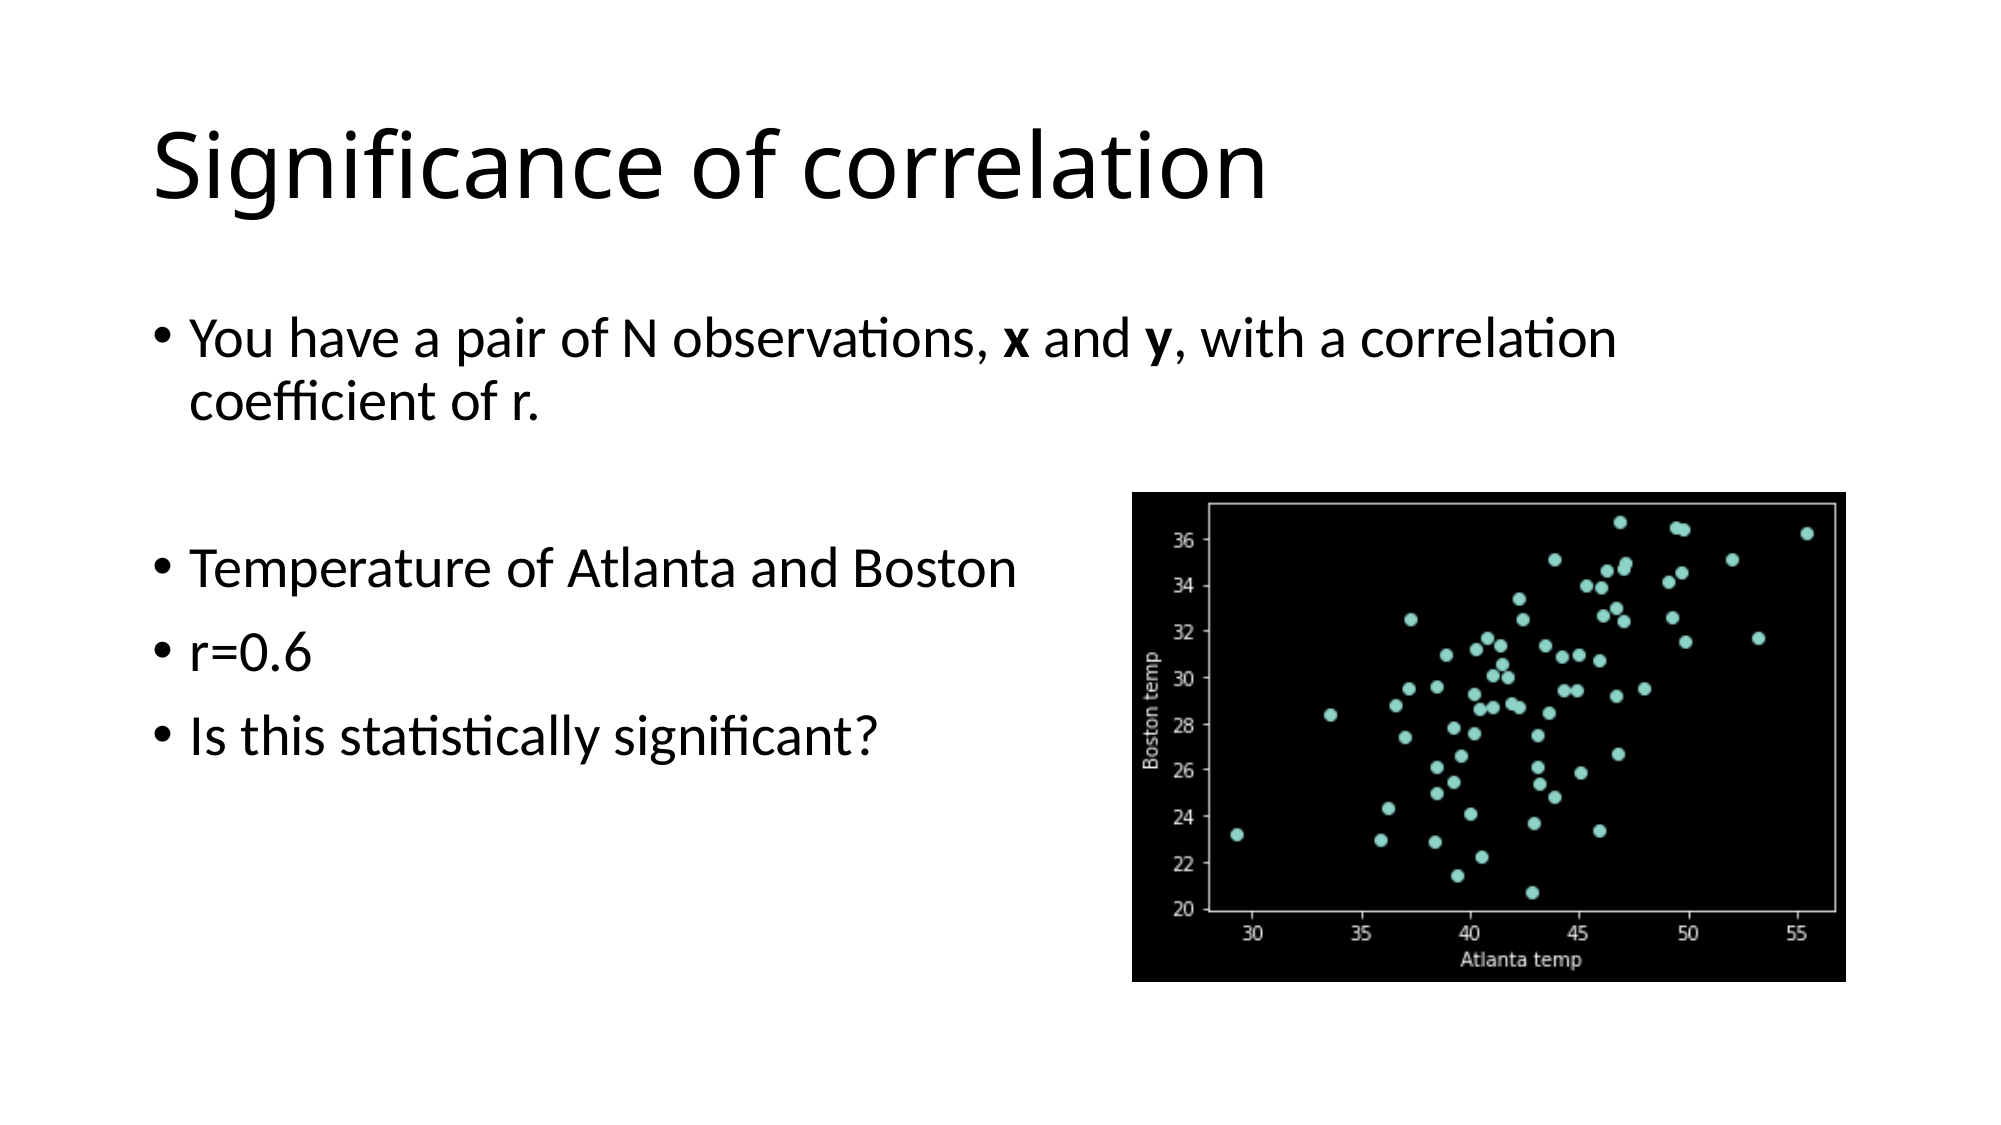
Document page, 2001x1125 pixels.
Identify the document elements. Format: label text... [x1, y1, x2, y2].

title Significance of correlation [137, 59, 1863, 278]
list You have a pair of N observations, x and y, with a correlation coefficient of r. Temperature of Atlanta and Boston r=0.6 Is this statistically significant? [137, 299, 1863, 1014]
picture [1132, 492, 1846, 982]
